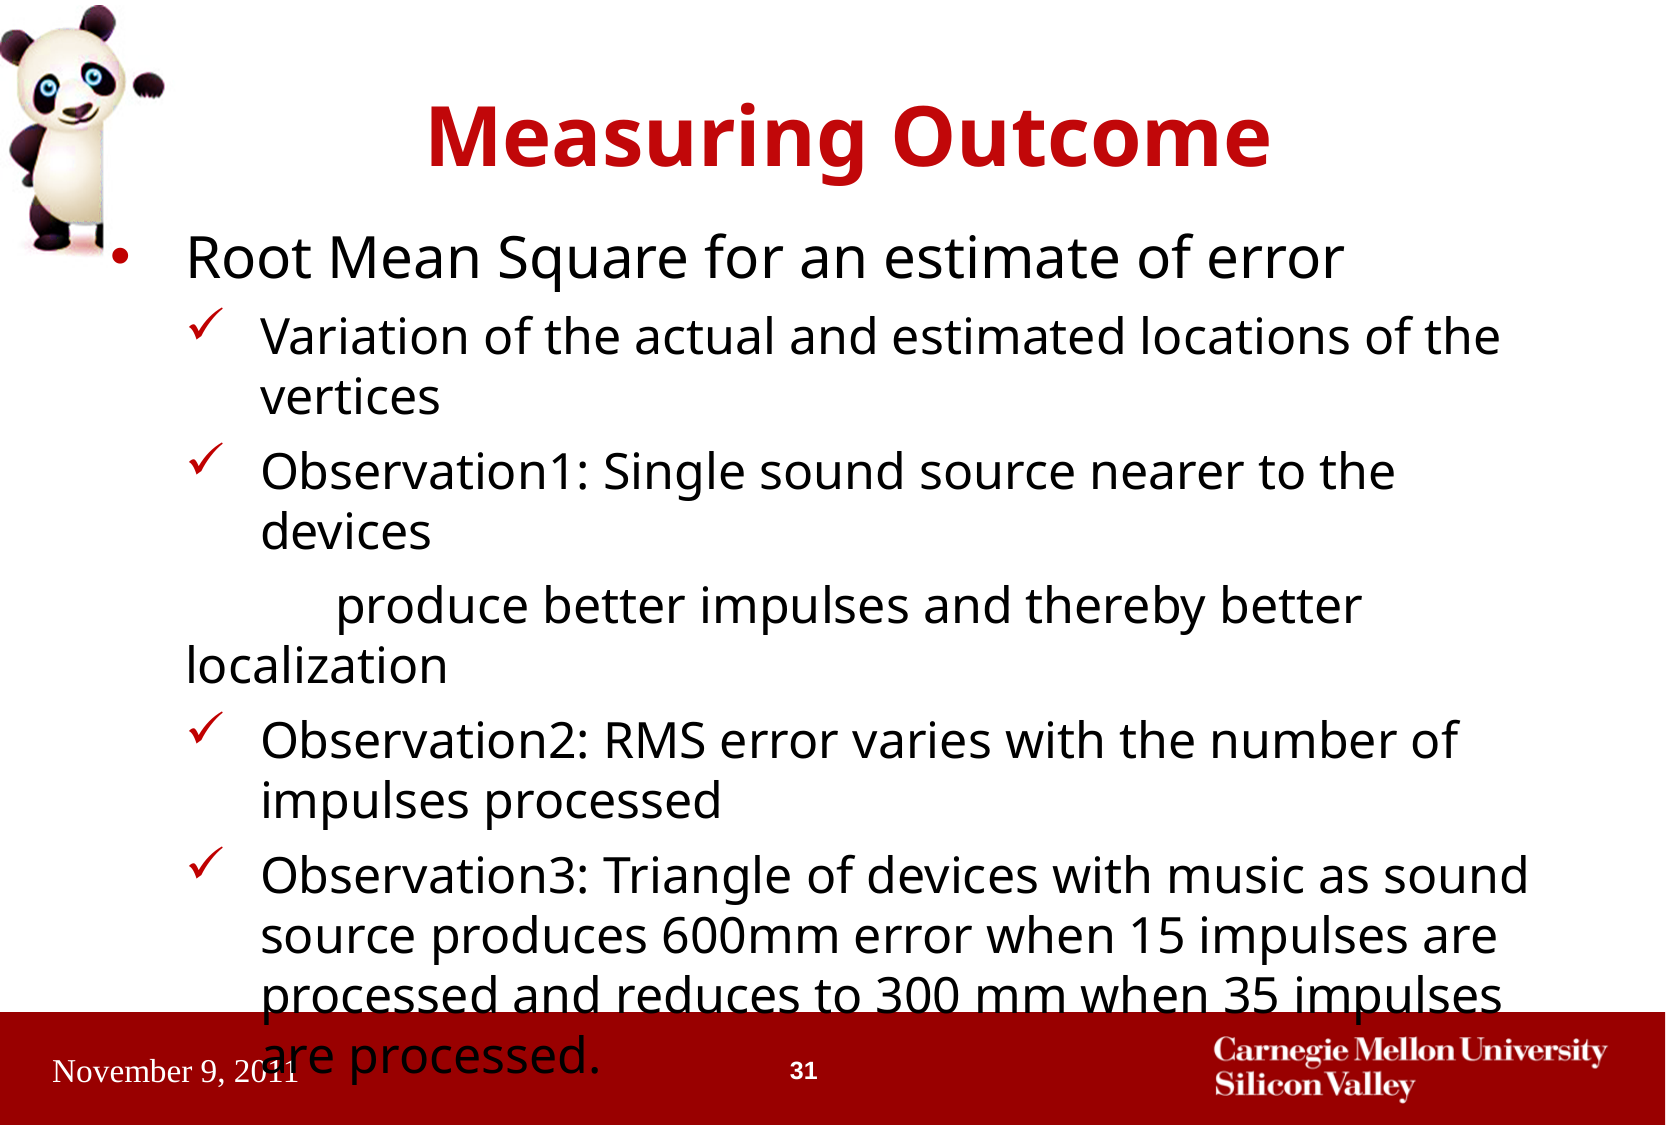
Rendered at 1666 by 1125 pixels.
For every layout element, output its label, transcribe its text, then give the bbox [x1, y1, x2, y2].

title Measuring Outcome [102, 75, 1596, 188]
picture [0, 5, 205, 268]
list Root Mean Square for an estimate of error Variation of the actual and estimated locations of the vertices Observation1: Single sound source nearer to the devices produce better impulses and thereby better localization Observation2: RMS error varies with the number of impulses processed Observation3: Triangle of devices with music as sound source produces 600mm error when 15 impulses are processed and reduces to 300 mm when 35 impulses are processed. [95, 212, 1596, 975]
slide_number 31 [751, 1047, 833, 1125]
picture [0, 1012, 1666, 1125]
